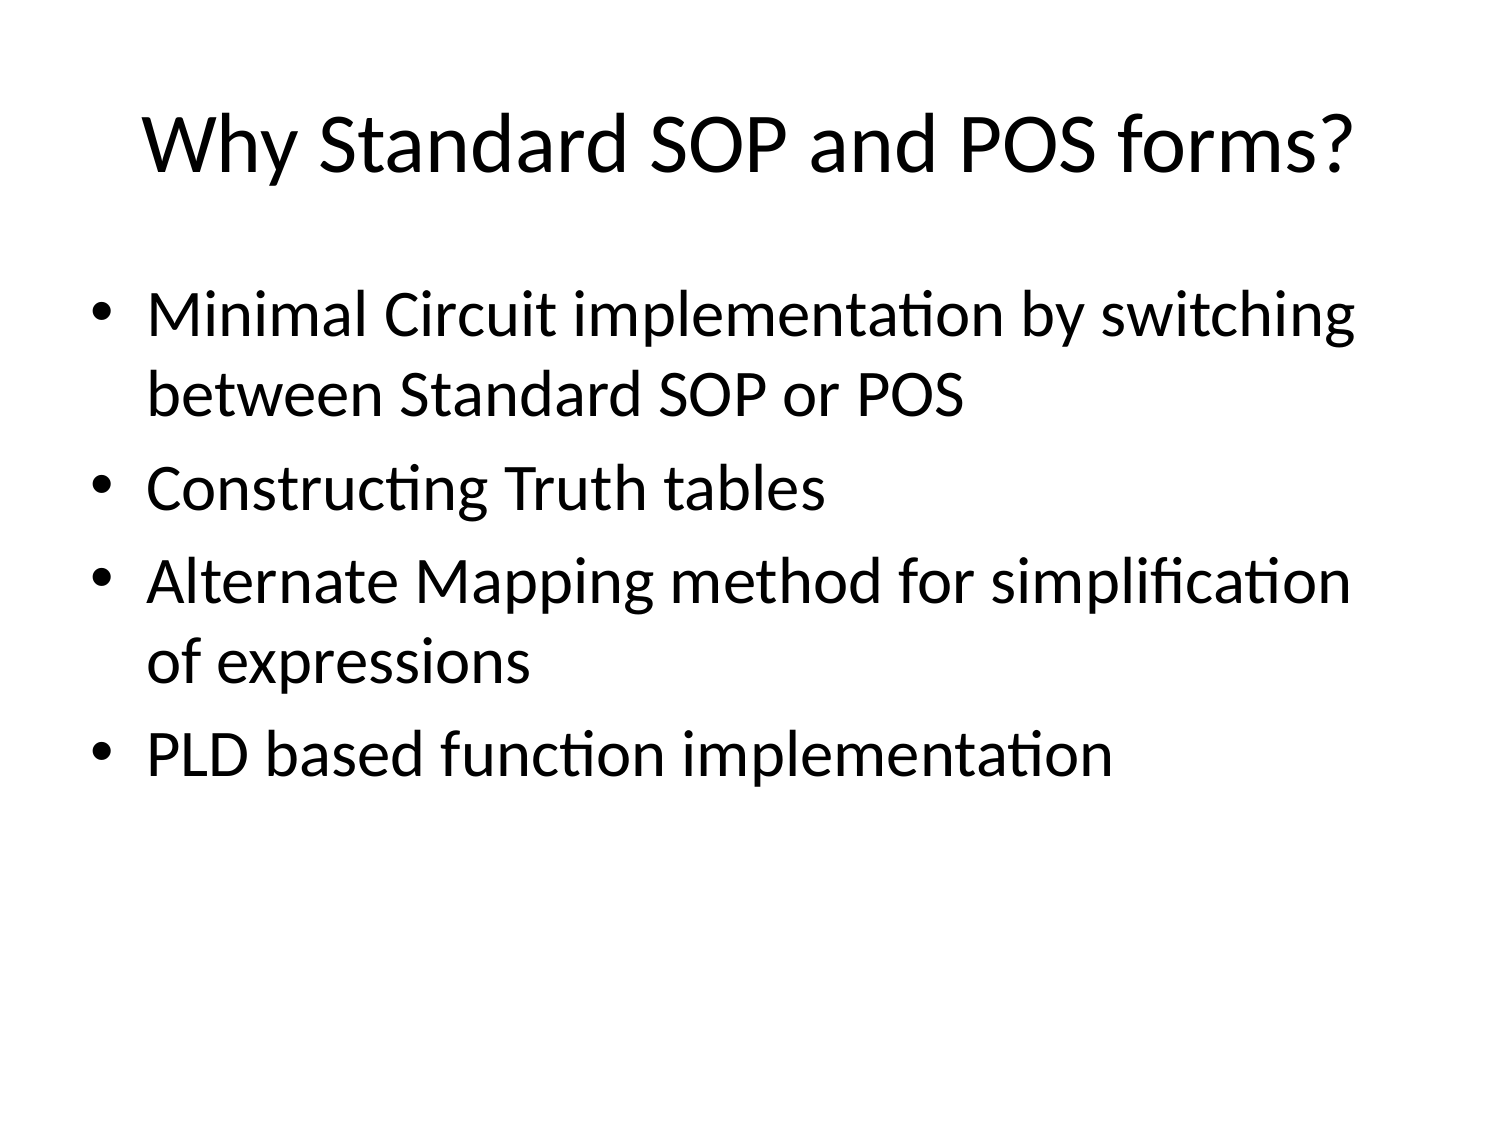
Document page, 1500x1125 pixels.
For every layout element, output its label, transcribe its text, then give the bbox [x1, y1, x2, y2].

list Minimal Circuit implementation by switching between Standard SOP or POS Constructing Truth tables Alternate Mapping method for simplification of expressions PLD based function implementation [75, 262, 1425, 1005]
title Why Standard SOP and POS forms? [75, 45, 1425, 233]
